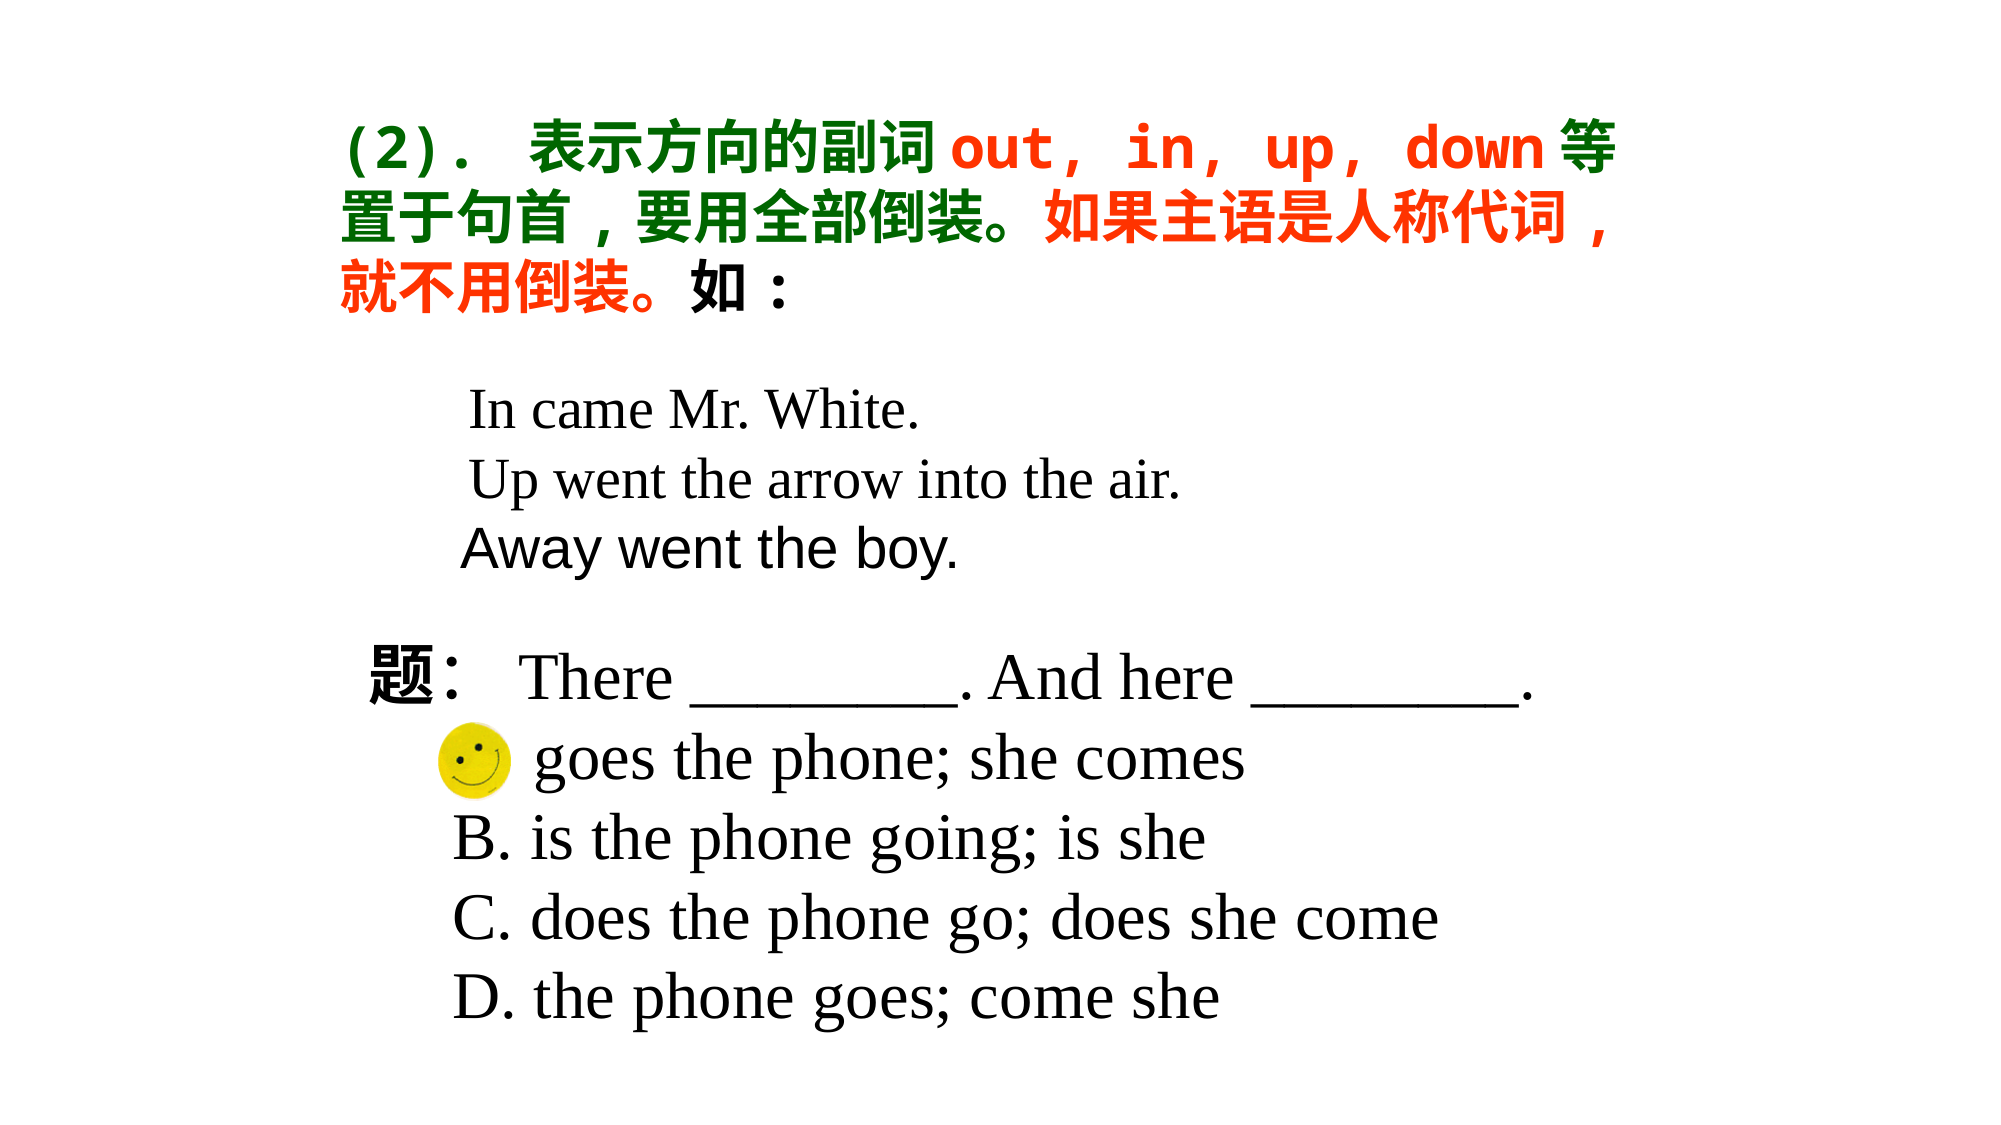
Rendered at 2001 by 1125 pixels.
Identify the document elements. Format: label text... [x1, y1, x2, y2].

text_box In came Mr. White. Up went the arrow into the air. Away went the boy. [381, 362, 1197, 588]
text_box 题：There ________. And here ________. A. goes the phone; she comes B. is the phone going; is she C. does the phone go; does she come D. the phone goes; come she [287, 625, 1715, 1040]
picture [427, 713, 522, 809]
text_box (2). 表示方向的副词out, in, up, down等置于句首,要用全部倒装。如果主语是人称代词,就不用倒装。如: [324, 102, 1651, 328]
